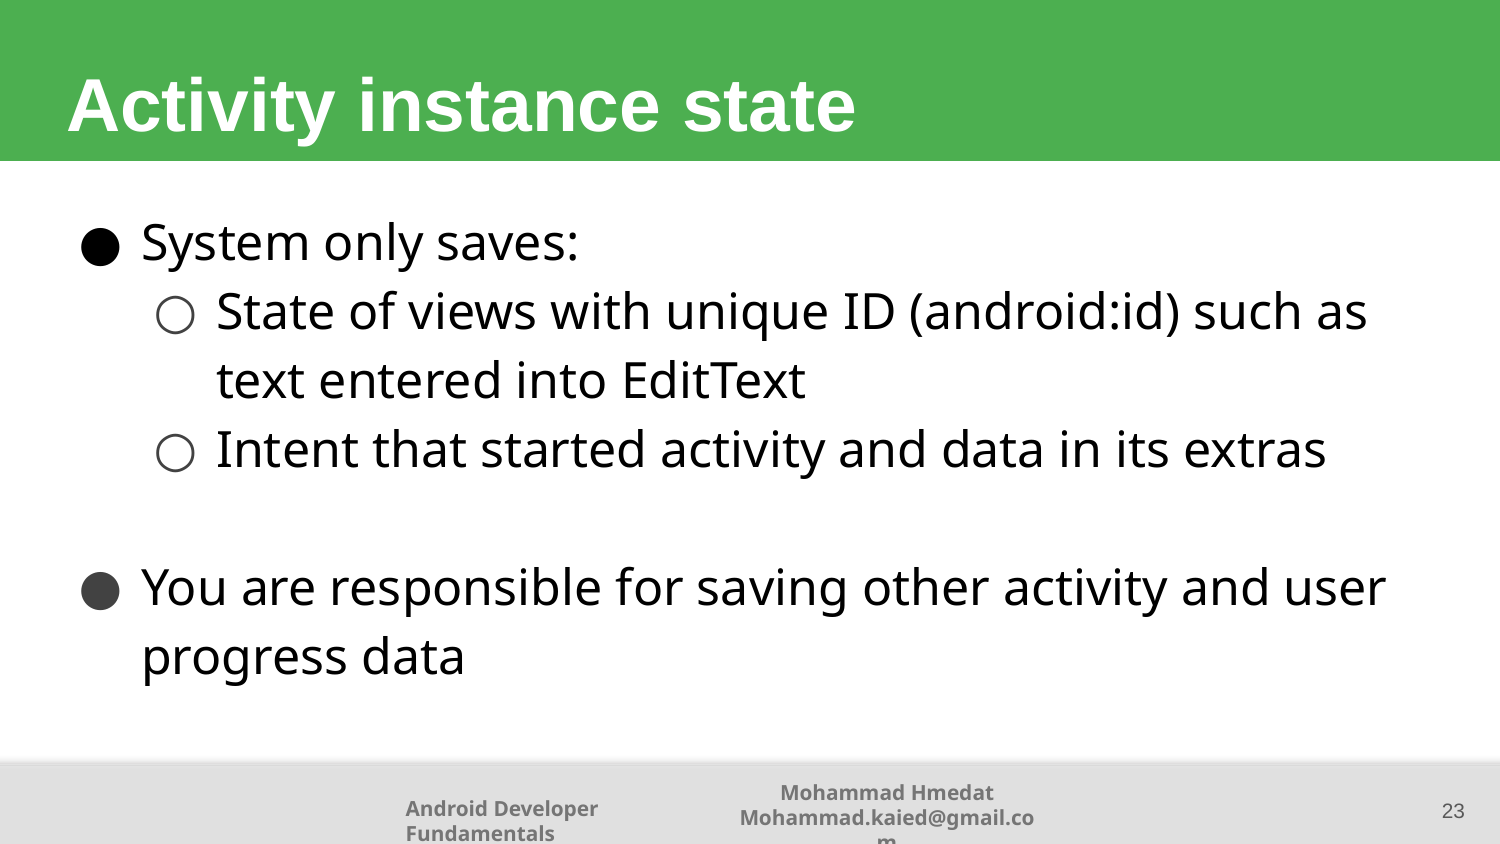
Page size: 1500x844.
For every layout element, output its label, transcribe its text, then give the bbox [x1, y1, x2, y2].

title Activity instance state [51, 28, 1472, 122]
text_box System only saves: State of views with unique ID (android:id) such as text entered into EditText Intent that started activity and data in its extras You are responsible for saving other activity and user progress data [51, 126, 1449, 687]
slide_number 23 [1389, 777, 1480, 842]
picture [0, 161, 1500, 844]
